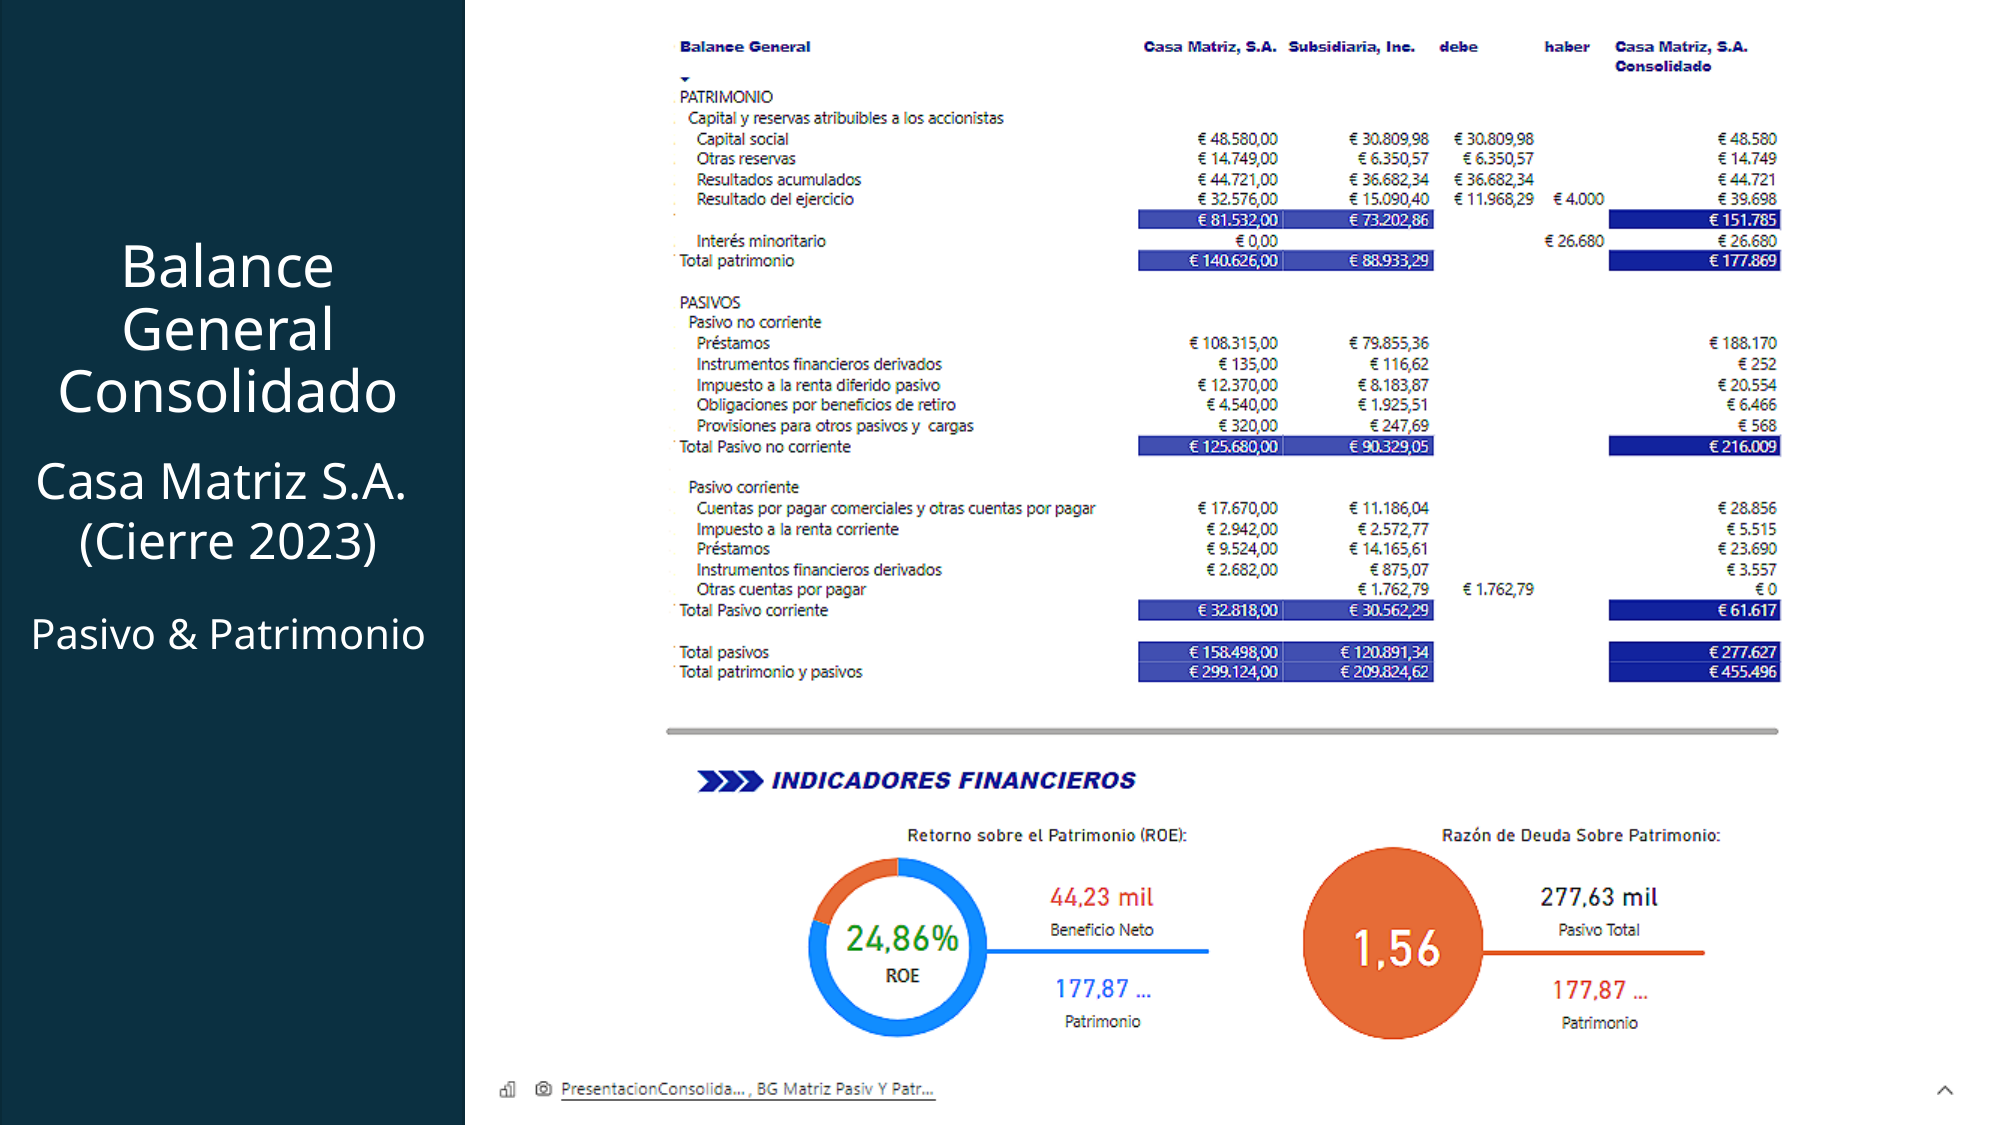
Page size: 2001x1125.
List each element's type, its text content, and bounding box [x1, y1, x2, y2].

text_box Balance General Consolidado [25, 199, 431, 441]
picture [482, 13, 1975, 1104]
text_box [0, 0, 465, 1125]
text_box Casa Matriz S.A. (Cierre 2023) [0, 441, 457, 600]
text_box Pasivo & Patrimonio [0, 600, 457, 716]
